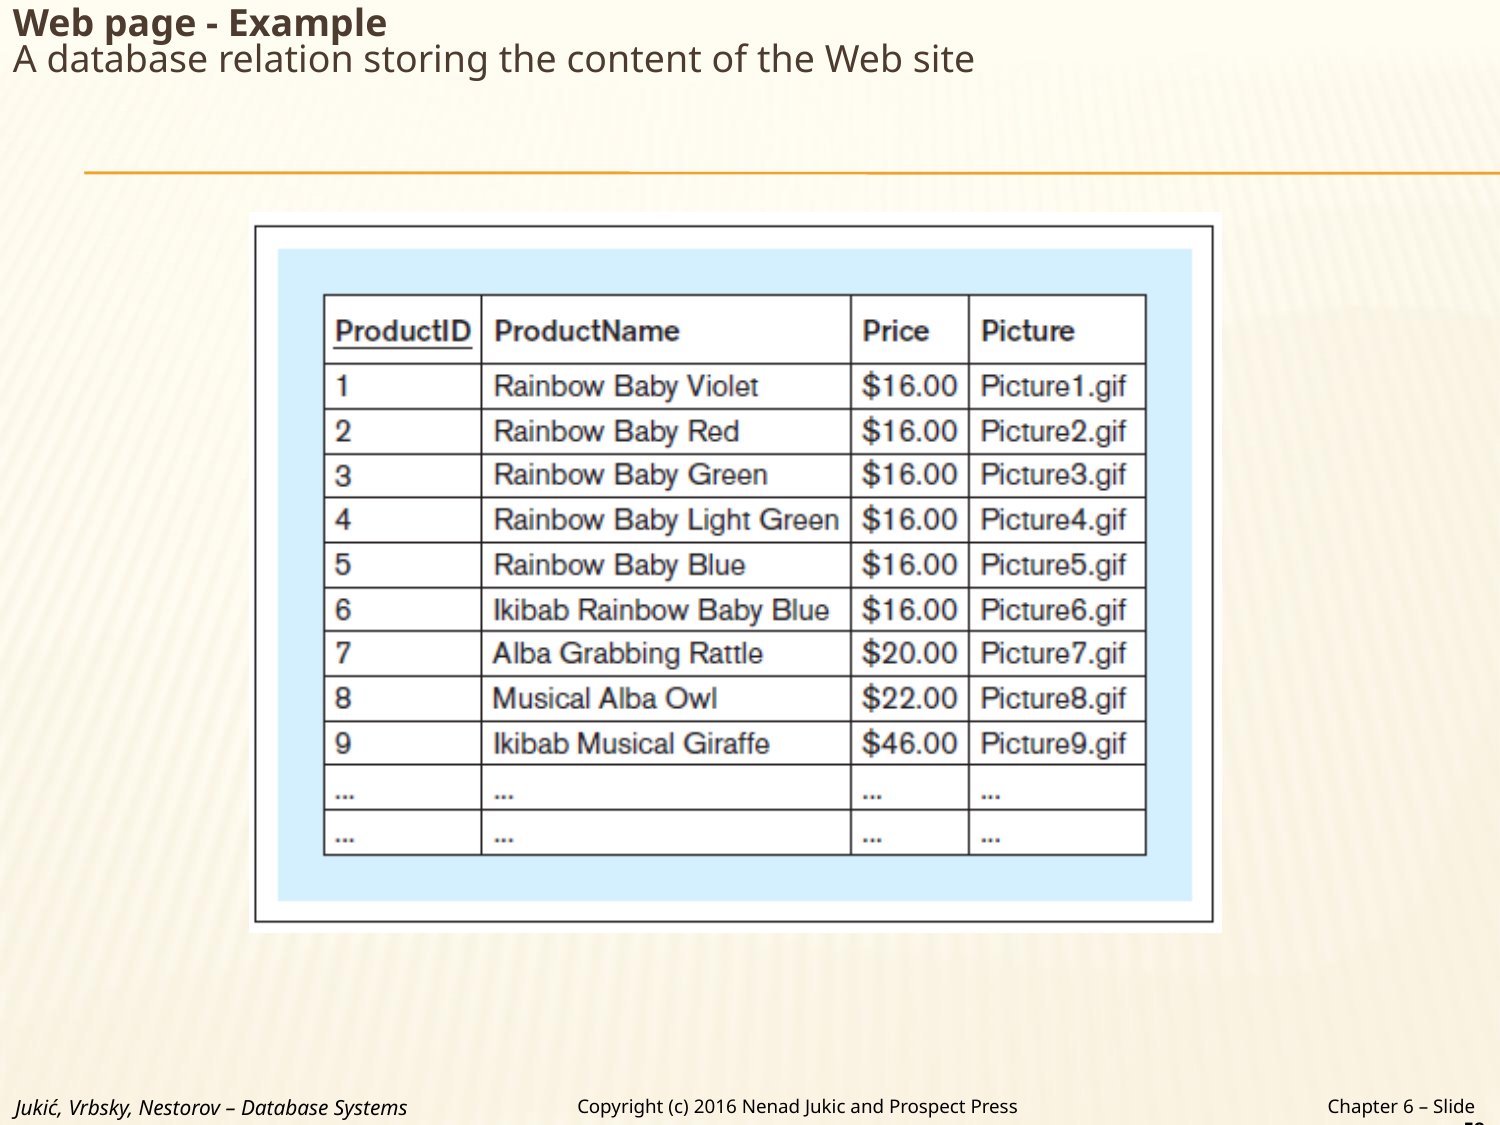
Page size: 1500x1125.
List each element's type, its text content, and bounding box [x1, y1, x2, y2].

footer Jukić, Vrbsky, Nestorov – Database Systems [0, 1087, 625, 1125]
slide_number Chapter 6 – Slide 58 [1299, 1087, 1500, 1125]
text_box Web page - Example A database relation storing the content of the Web site [0, 0, 1424, 95]
picture [0, 0, 1500, 1125]
